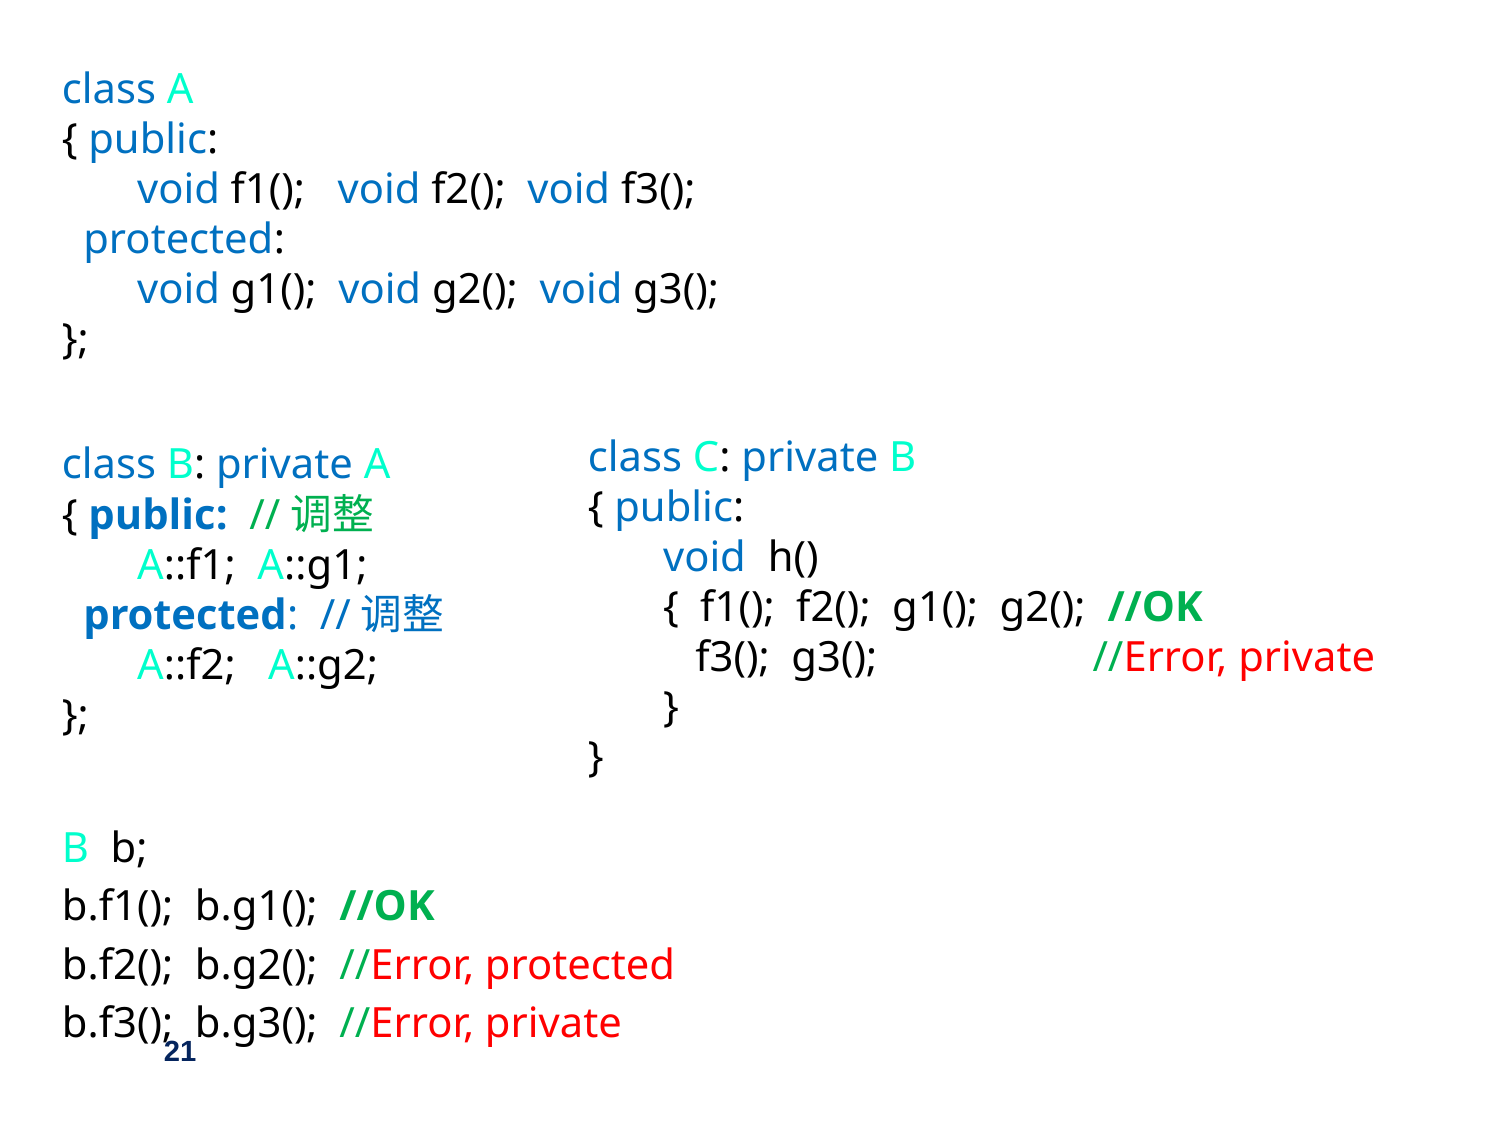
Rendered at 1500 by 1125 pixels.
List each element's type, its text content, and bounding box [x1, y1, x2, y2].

list class A { public: void f1(); void f2(); void f3(); protected: void g1(); void g2(); void g3(); }; class B: private A { public: //调整 A::f1; A::g1; protected: //调整 A::f2; A::g2; }; B b; b.f1(); b.g1(); //OK b.f2(); b.g2(); //Error, protected b.f3(); b.g3(); //Error, private [46, 54, 1500, 1055]
text_box class C: private B { public: void h() { f1(); f2(); g1(); g2(); //OK f3(); g3(); //Error, private } } [572, 421, 1471, 838]
text_box [17, 31, 461, 381]
slide_number 21 [148, 1024, 462, 1101]
